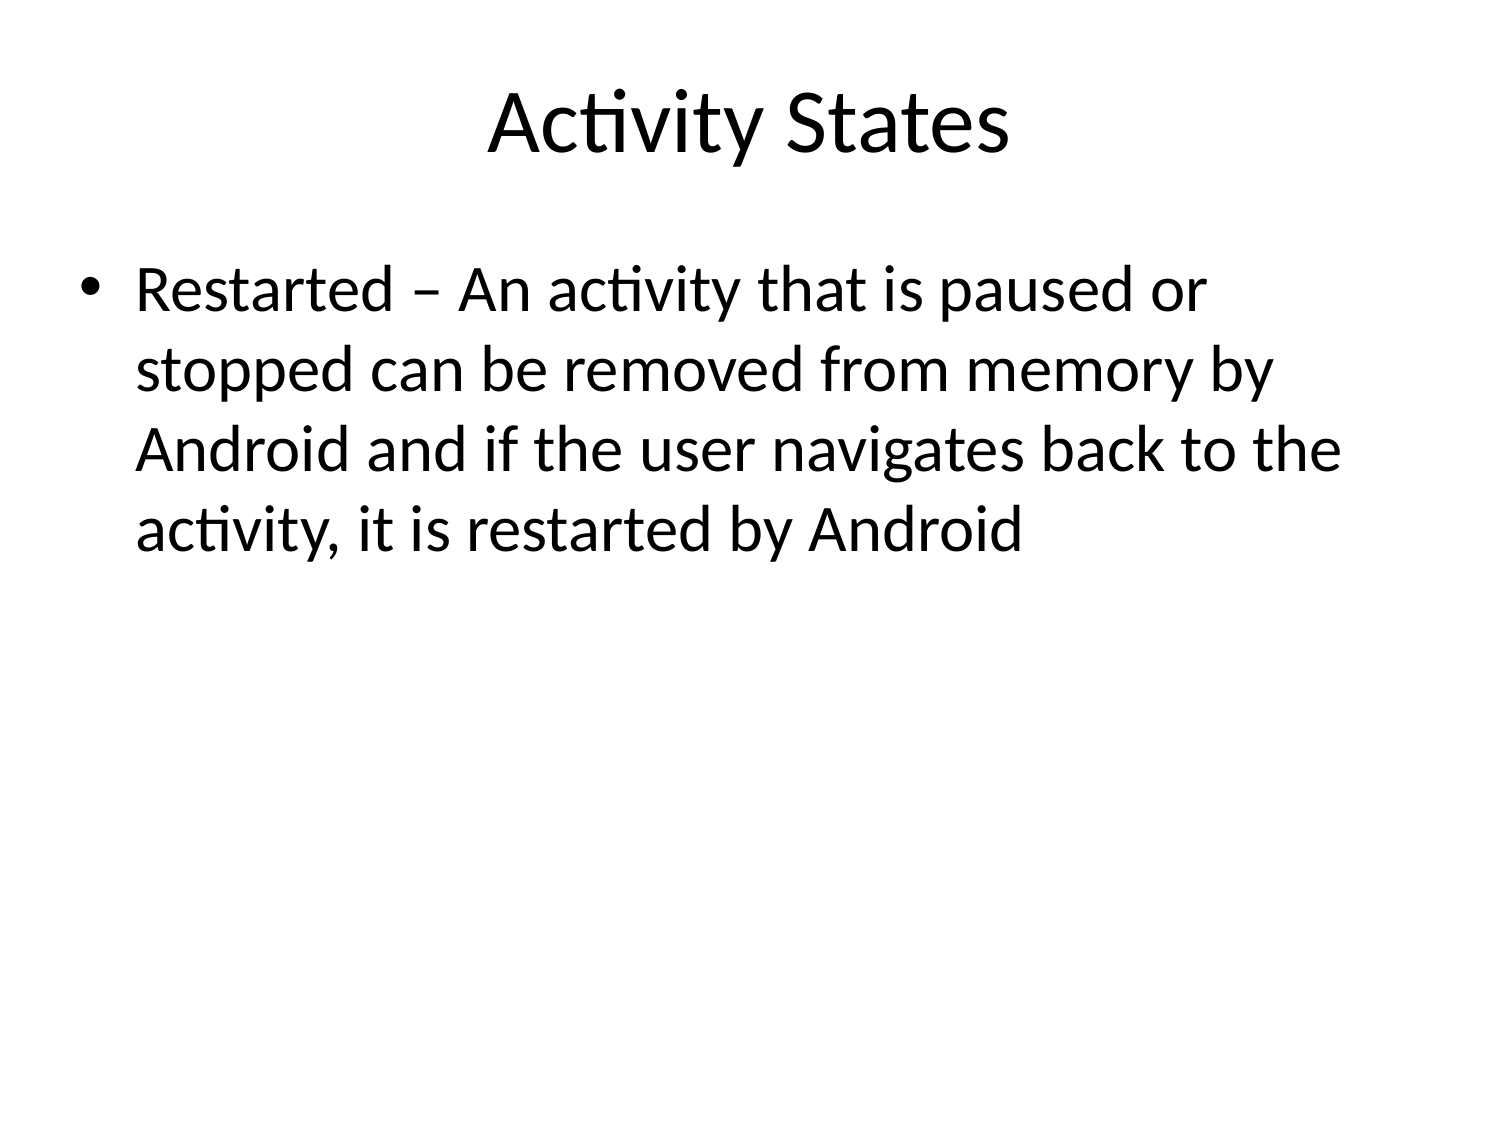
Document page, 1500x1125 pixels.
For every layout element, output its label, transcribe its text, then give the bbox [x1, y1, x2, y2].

title Activity States [75, 45, 1425, 188]
list Restarted – An activity that is paused or stopped can be removed from memory by Android and if the user navigates back to the activity, it is restarted by Android [63, 237, 1436, 618]
